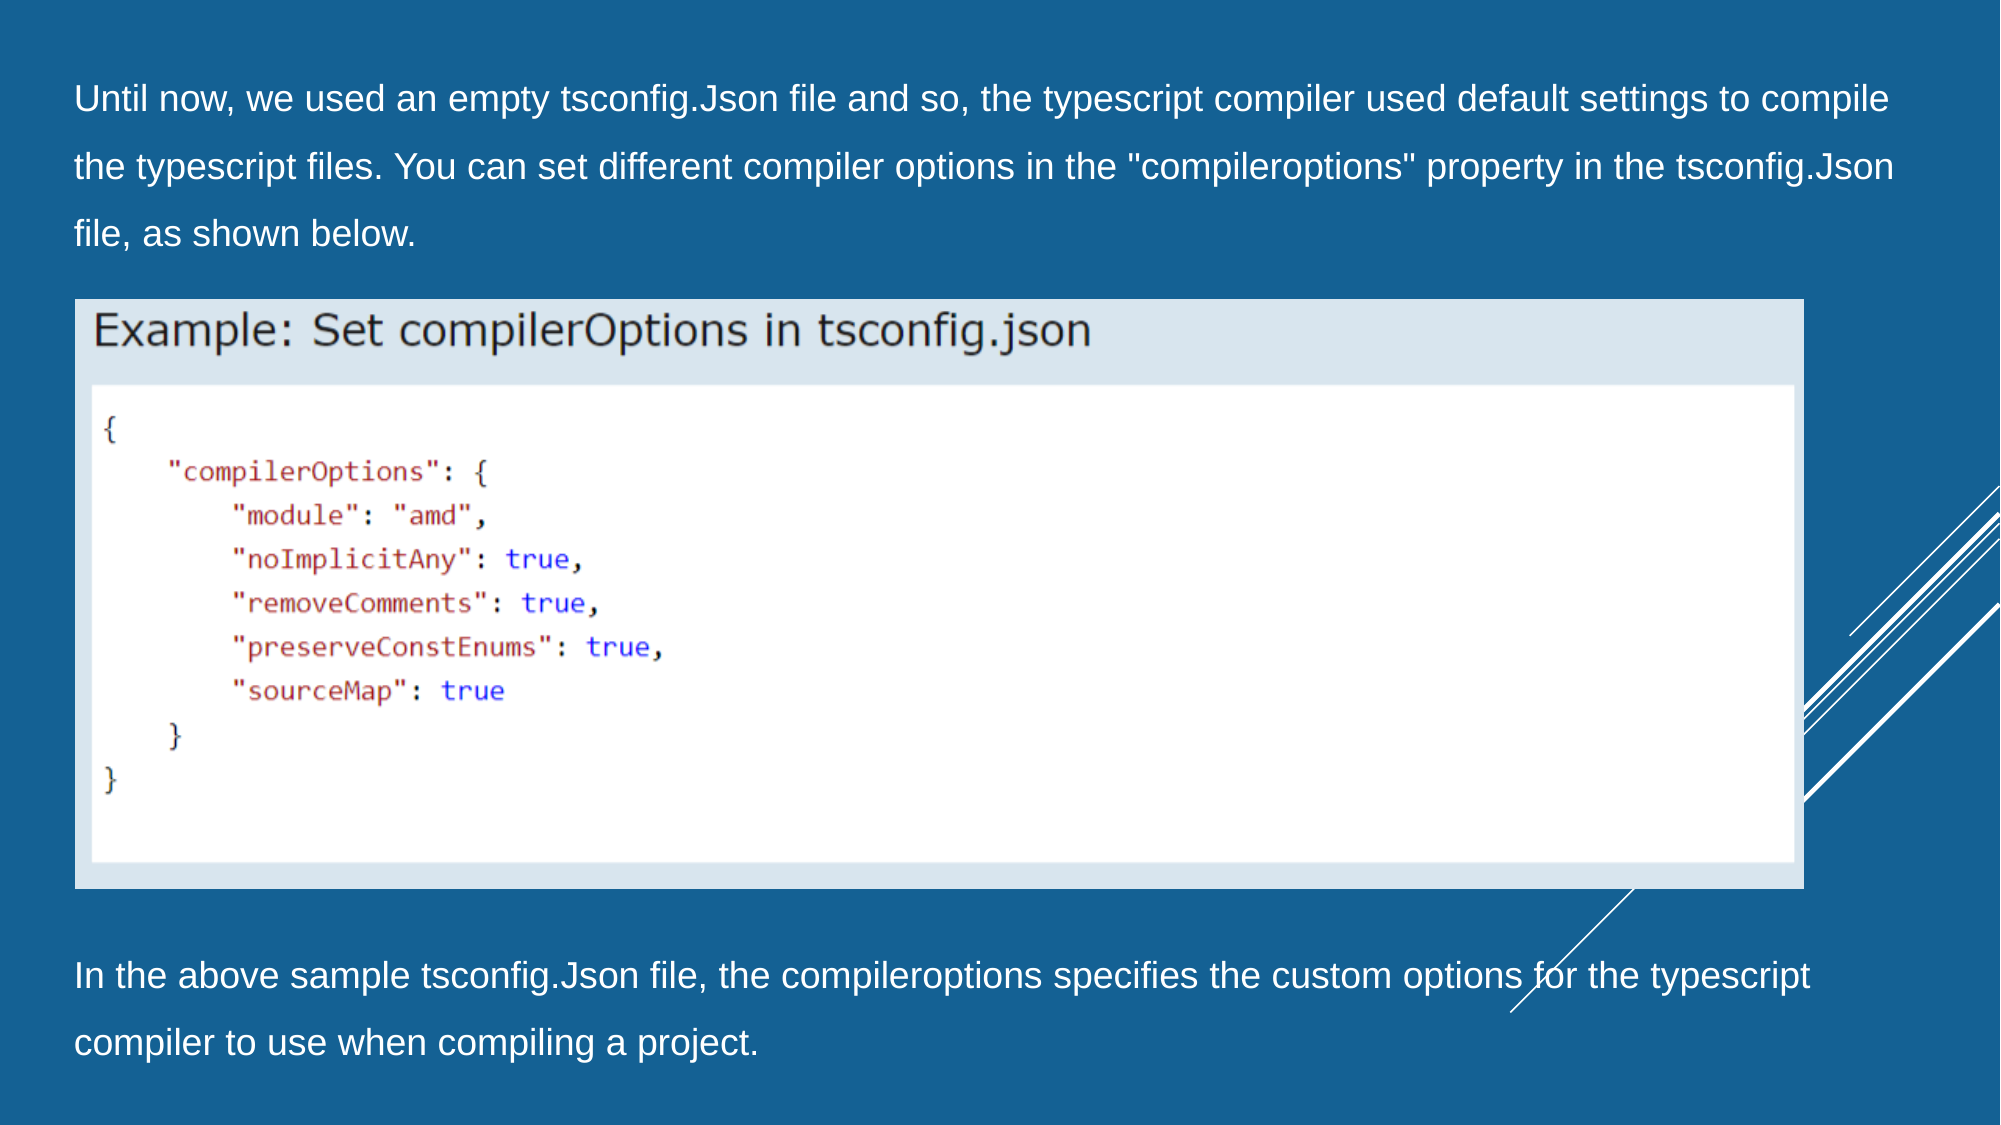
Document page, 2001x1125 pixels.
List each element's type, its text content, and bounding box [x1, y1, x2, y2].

picture [74, 298, 1804, 889]
text_box Until now, we used an empty tsconfig.Json file and so, the typescript compiler used default settings to compile the typescript files. You can set different compiler options in the "compileroptions" property in the tsconfig.Json file, as shown below. [58, 44, 1944, 264]
text_box In the above sample tsconfig.Json file, the compileroptions specifies the custom options for the typescript compiler to use when compiling a project. [58, 920, 1974, 1064]
